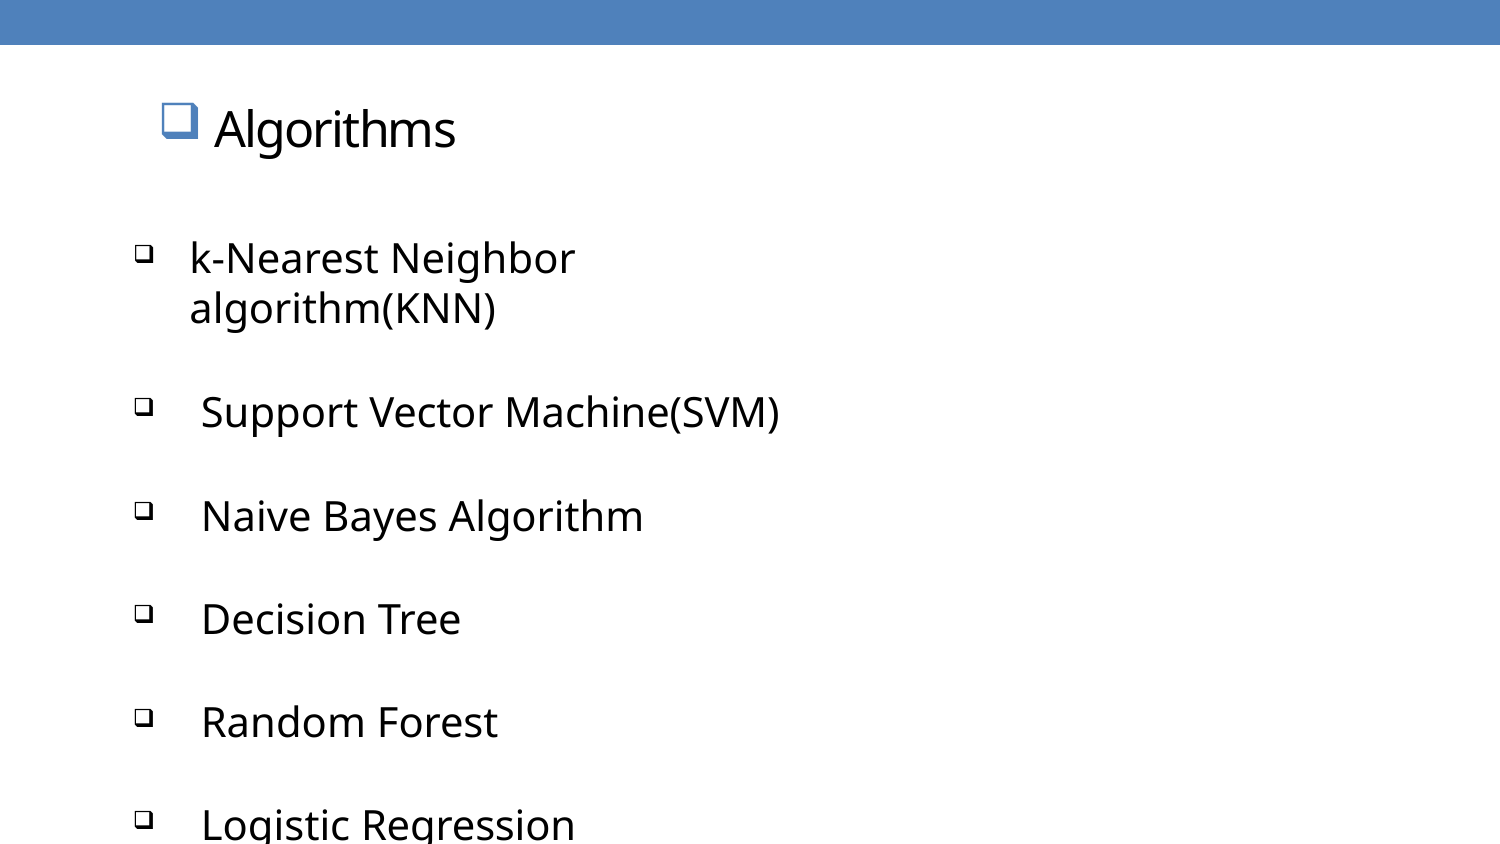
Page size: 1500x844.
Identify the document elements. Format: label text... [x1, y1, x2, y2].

text_box Algorithms k-Nearest Neighbor algorithm(KNN) Support Vector Machine(SVM) Naive Bayes Algorithm Decision Tree Random Forest Logistic Regression [130, 95, 847, 844]
